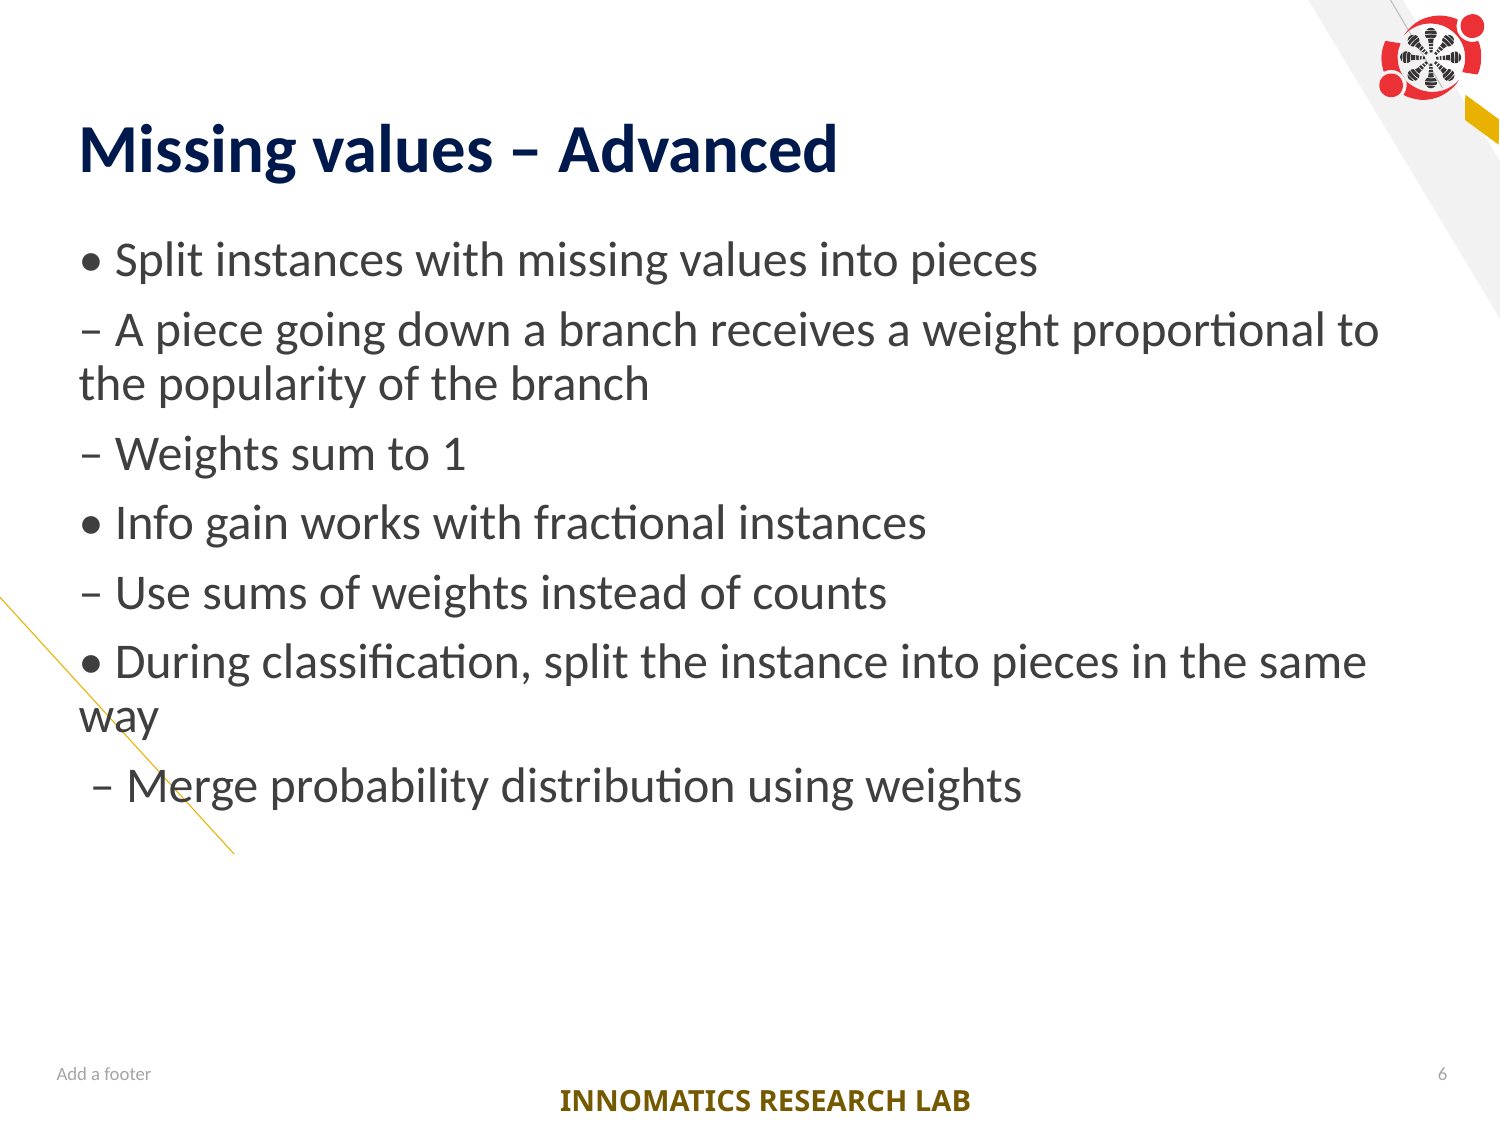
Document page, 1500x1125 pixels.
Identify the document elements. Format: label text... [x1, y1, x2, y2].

title Missing values – Advanced [63, 34, 1372, 188]
slide_number 6 [1371, 1042, 1463, 1103]
picture [1379, 14, 1493, 100]
footer Add a footer [41, 1042, 548, 1103]
list • Split instances with missing values into pieces – A piece going down a branch receives a weight proportional to the popularity of the branch – Weights sum to 1 • Info gain works with fractional instances – Use sums of weights instead of counts • During classification, split the instance into pieces in the same way – Merge probability distribution using weights [63, 226, 1443, 1014]
